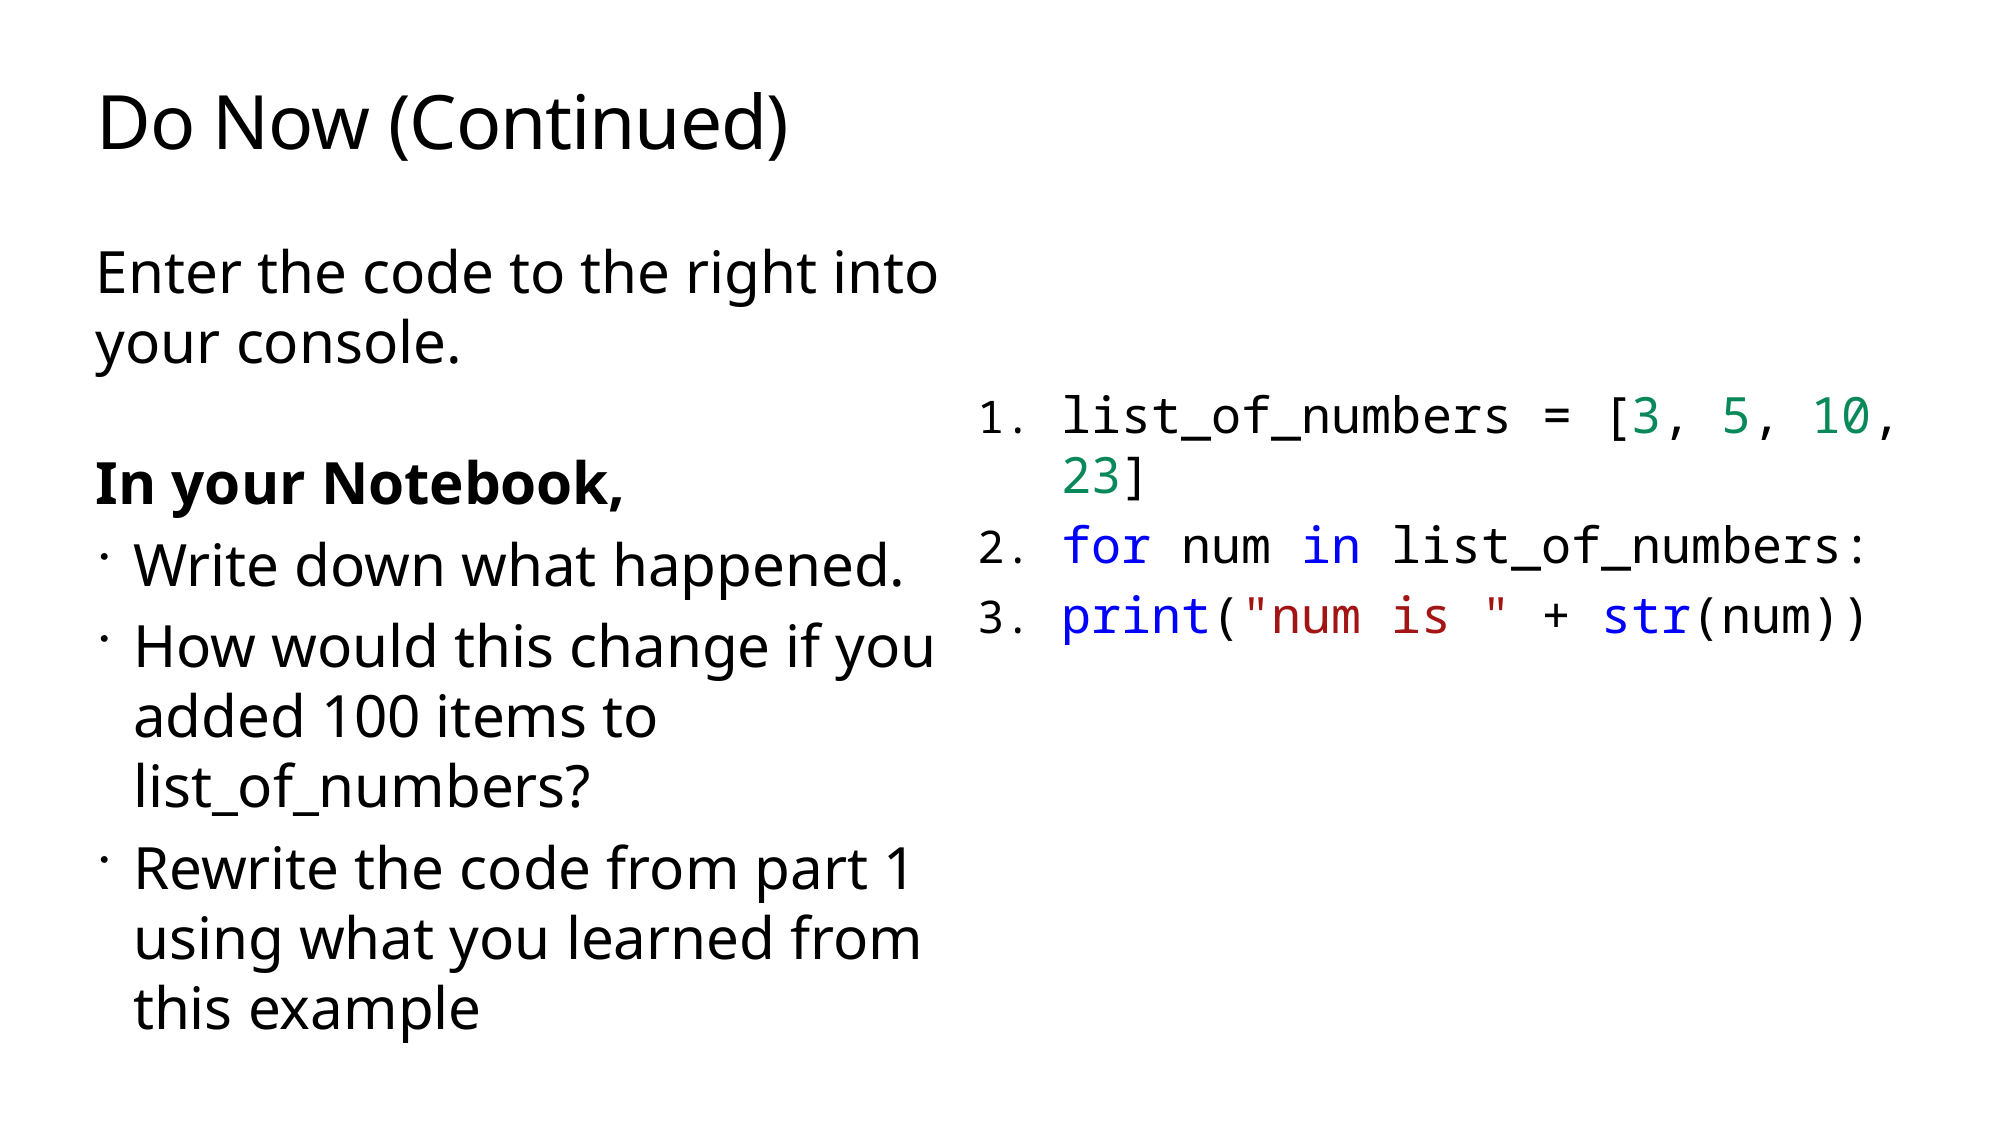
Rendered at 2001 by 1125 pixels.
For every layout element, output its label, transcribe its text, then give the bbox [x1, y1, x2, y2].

text_box In your Notebook, Write down what happened. How would this change if you added 100 items to list_of_numbers? Rewrite the code from part 1 using what you learned from this example [95, 446, 951, 1042]
list Enter the code to the right into your console. [95, 235, 951, 377]
list list_of_numbers = [3, 5, 10, 23] for num in list_of_numbers: print("num is " + str(num)) [977, 383, 1967, 632]
title Do Now (Continued) [96, 75, 1904, 166]
